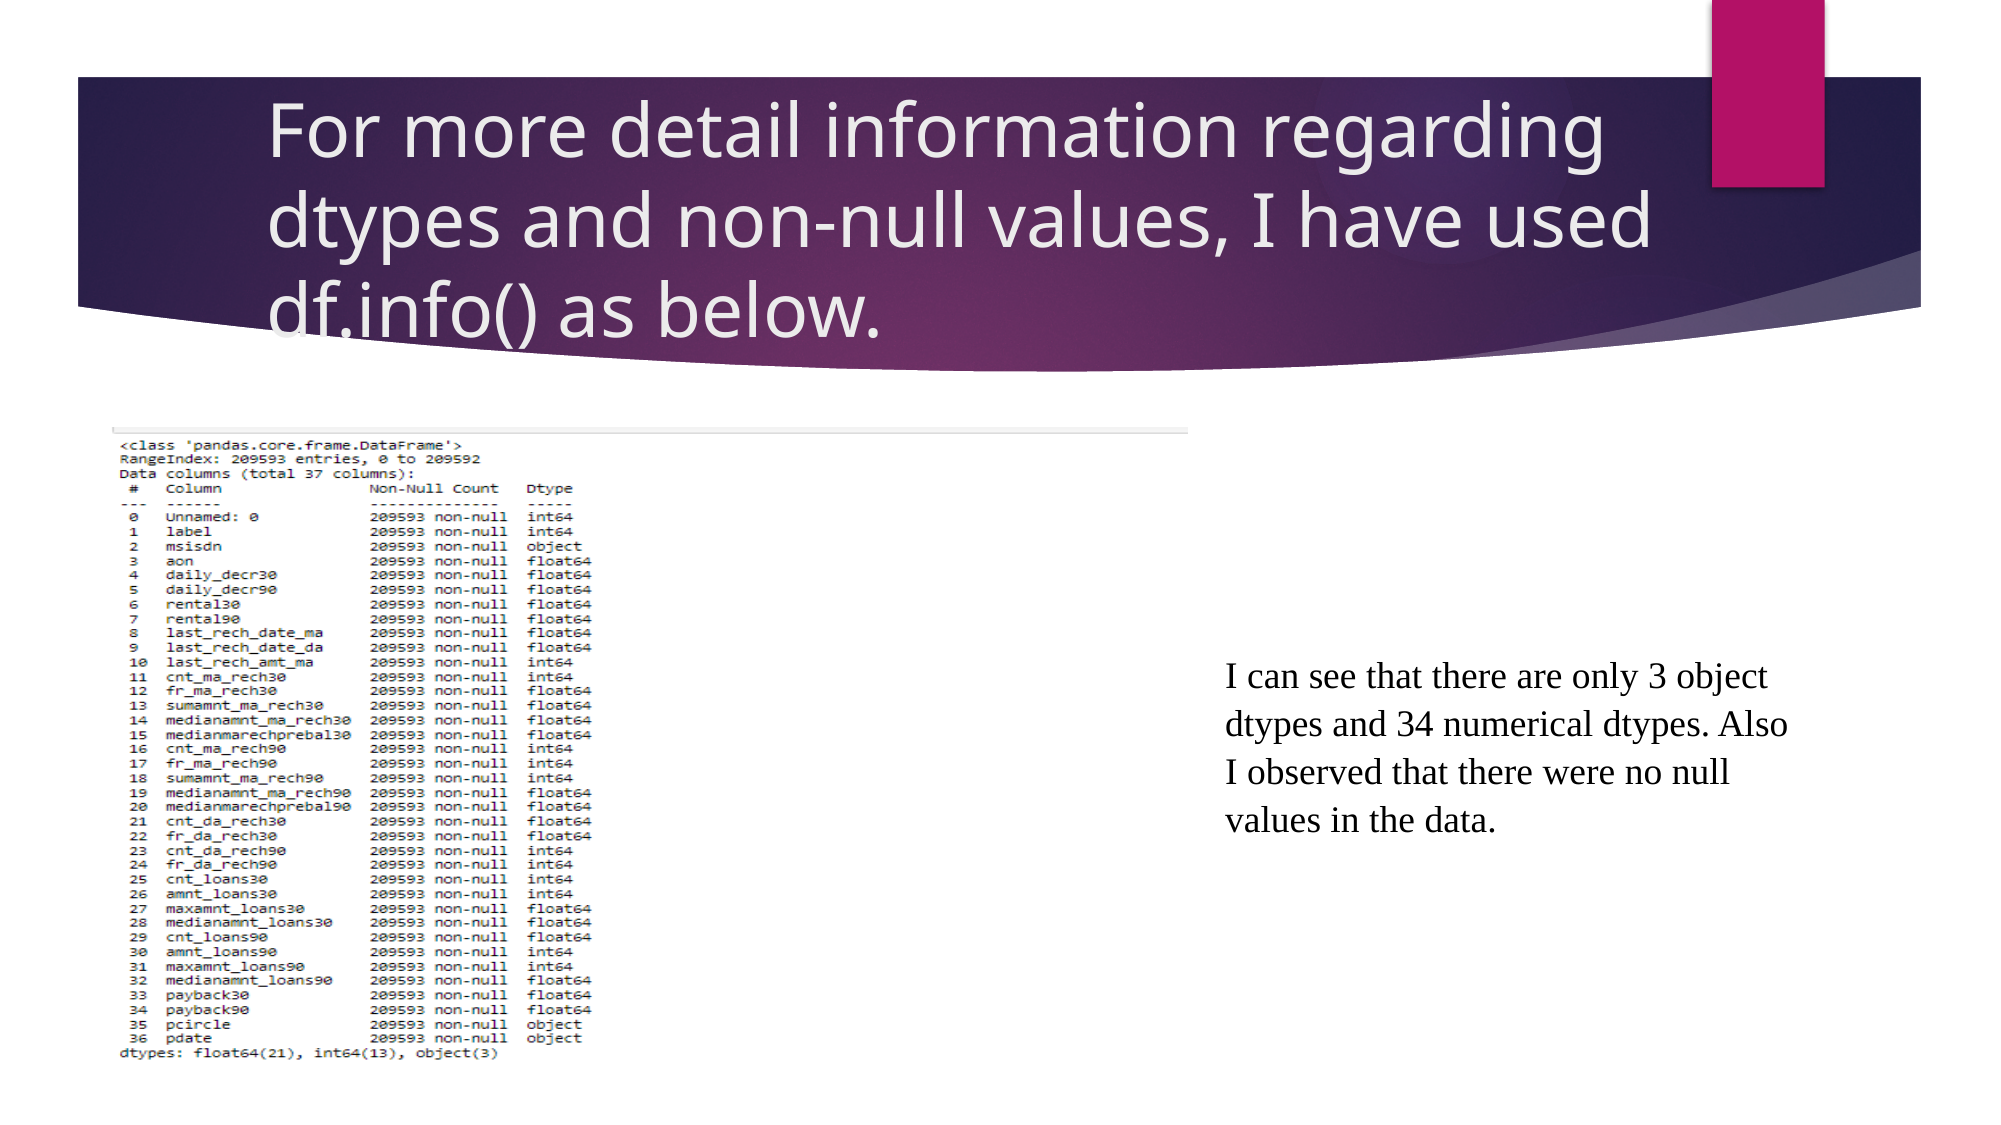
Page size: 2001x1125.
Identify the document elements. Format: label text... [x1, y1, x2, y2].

text_box I can see that there are only 3 object dtypes and 34 numerical dtypes. Also I observed that there were no null values in the data. [1210, 640, 1815, 848]
title For more detail information regarding dtypes and non-null values, I have used df.info() as below. [251, 159, 1767, 276]
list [111, 426, 1188, 1063]
